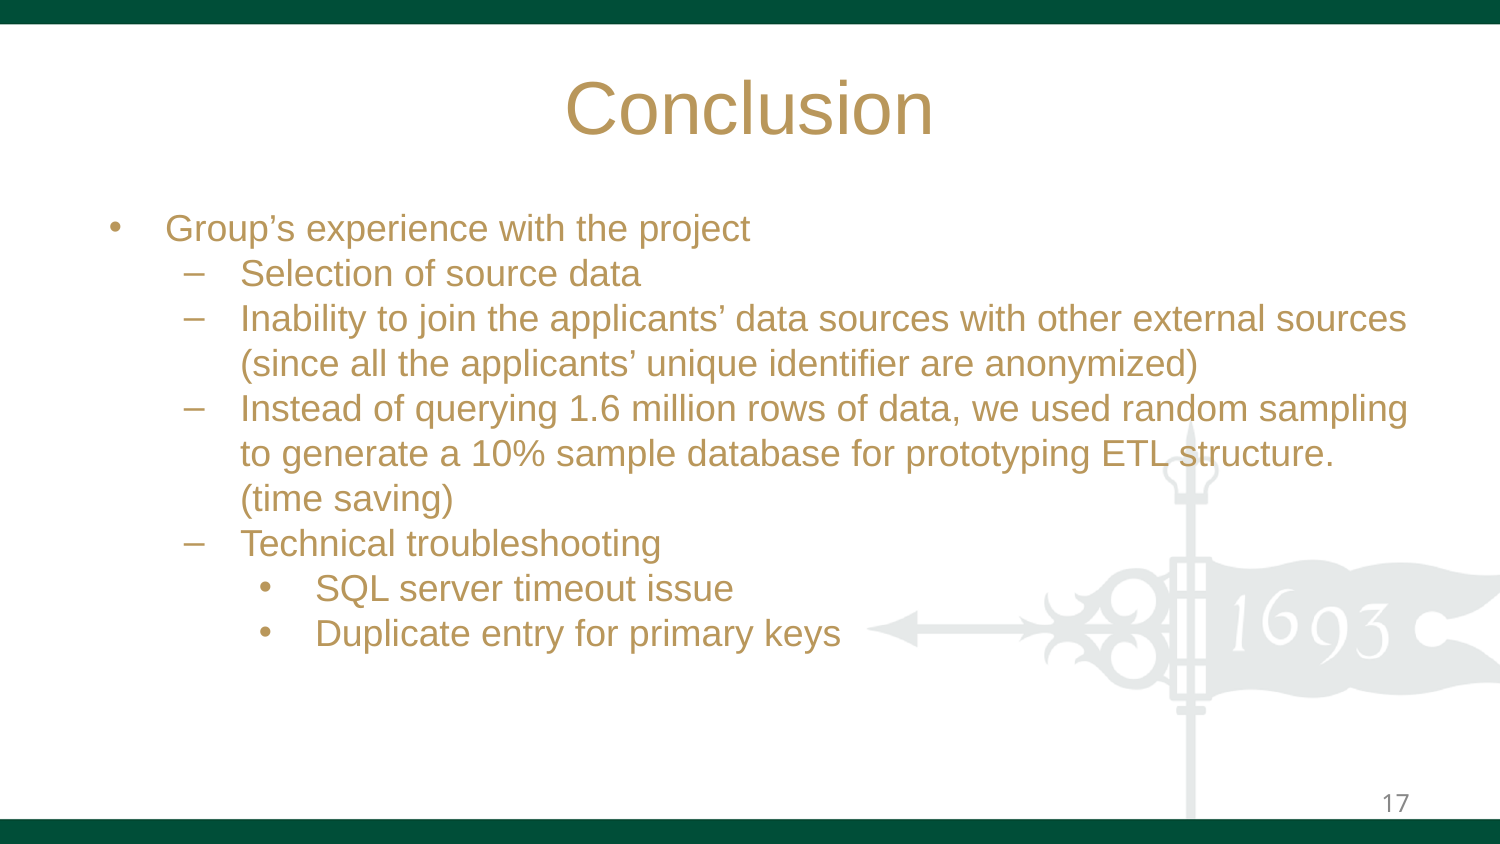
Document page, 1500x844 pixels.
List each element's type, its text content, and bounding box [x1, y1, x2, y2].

slide_number 17 [1074, 782, 1425, 827]
picture [0, 0, 1500, 844]
list Group’s experience with the project Selection of source data Inability to join the applicants’ data sources with other external sources (since all the applicants’ unique identifier are anonymized) Instead of querying 1.6 million rows of data, we used random sampling to generate a 10% sample database for prototyping ETL structure. (time saving) Technical troubleshooting SQL server timeout issue Duplicate entry for primary keys [75, 196, 1425, 754]
title Conclusion [75, 33, 1425, 175]
